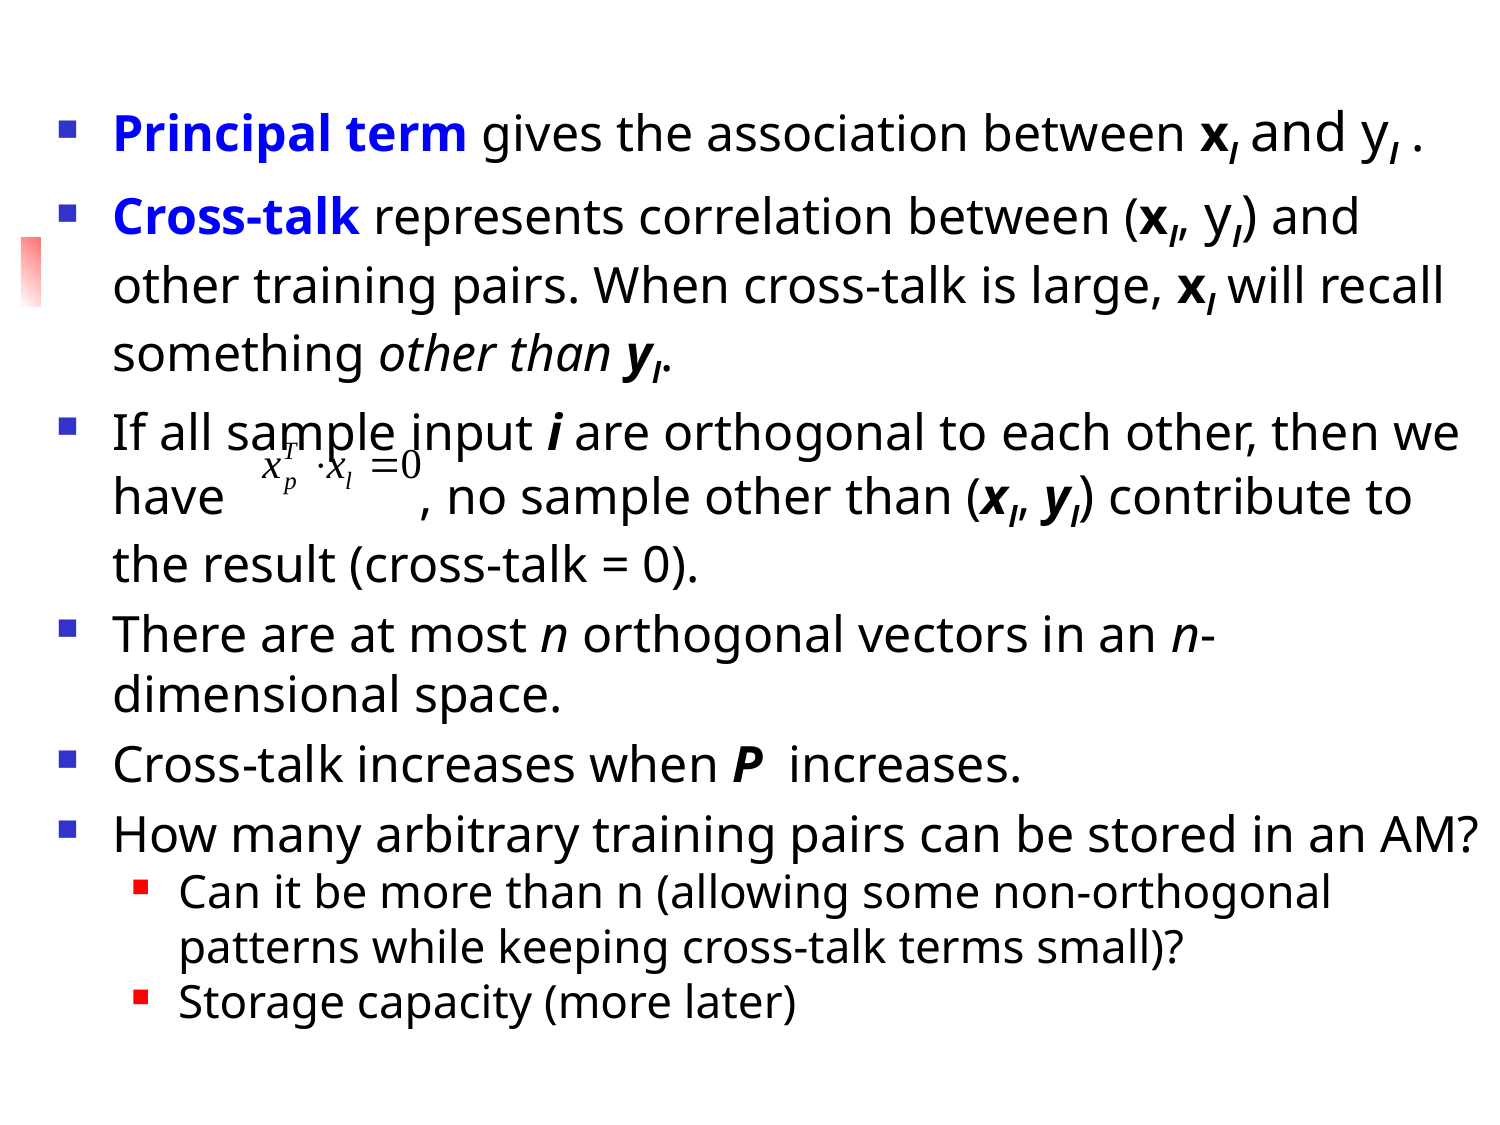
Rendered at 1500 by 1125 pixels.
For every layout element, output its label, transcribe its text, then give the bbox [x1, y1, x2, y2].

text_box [253, 432, 429, 504]
list Principal term gives the association between xl and yl . Cross-talk represents correlation between (xl, yl) and other training pairs. When cross-talk is large, xl will recall something other than yl. If all sample input i are orthogonal to each other, then we have , no sample other than (xl, yl) contribute to the result (cross-talk = 0). There are at most n orthogonal vectors in an n-dimensional space. Cross-talk increases when P increases. How many arbitrary training pairs can be stored in an AM? Can it be more than n (allowing some non-orthogonal patterns while keeping cross-talk terms small)? Storage capacity (more later) [41, 90, 1500, 1083]
